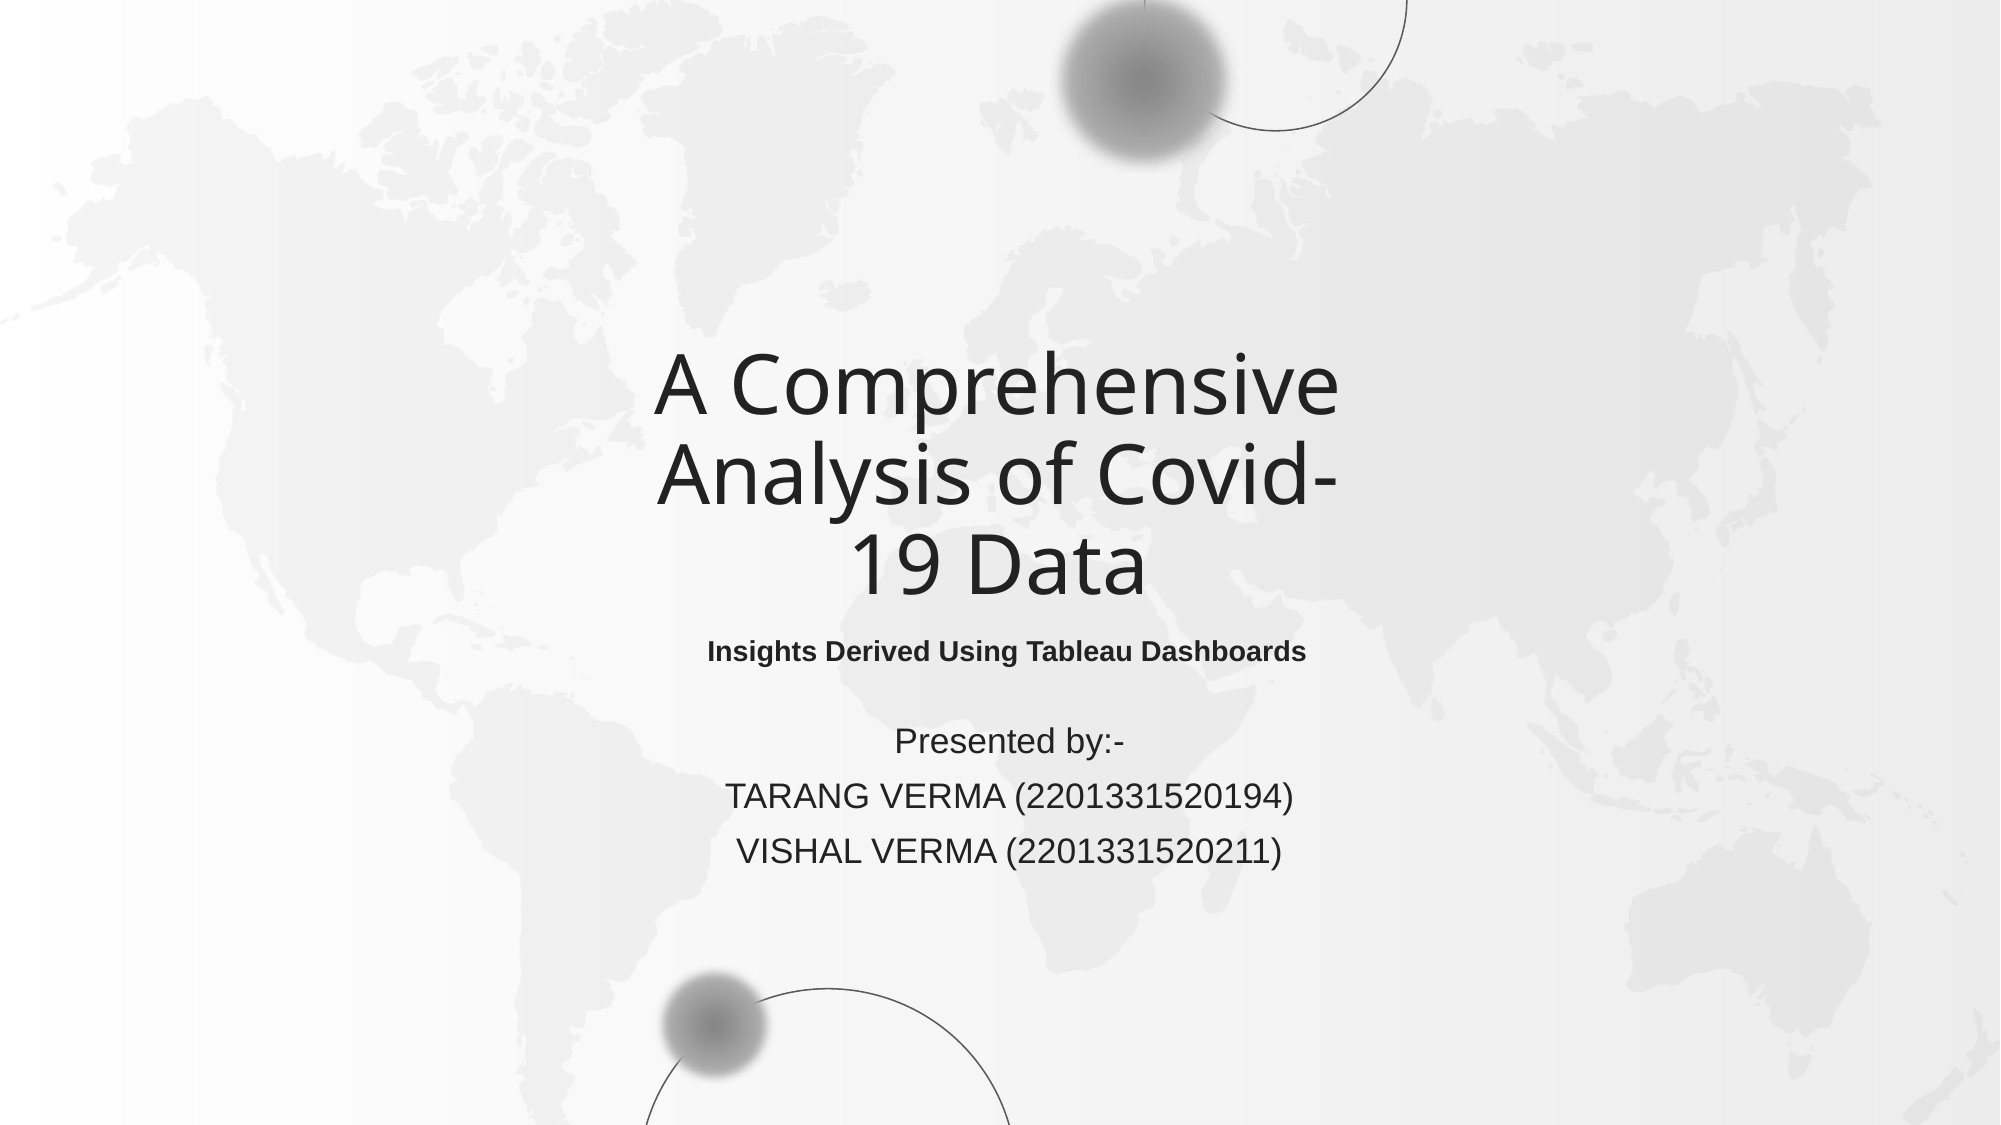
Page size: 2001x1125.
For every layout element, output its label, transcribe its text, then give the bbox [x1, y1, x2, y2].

title A Comprehensive Analysis of Covid-19 Data [620, 199, 1377, 628]
subtitle Insights Derived Using Tableau Dashboards [620, 628, 1377, 702]
text_box Presented by:- TARANG VERMA (2201331520194) VISHAL VERMA (2201331520211) [620, 702, 1377, 886]
picture [655, 965, 776, 1084]
picture [1050, 0, 1241, 173]
